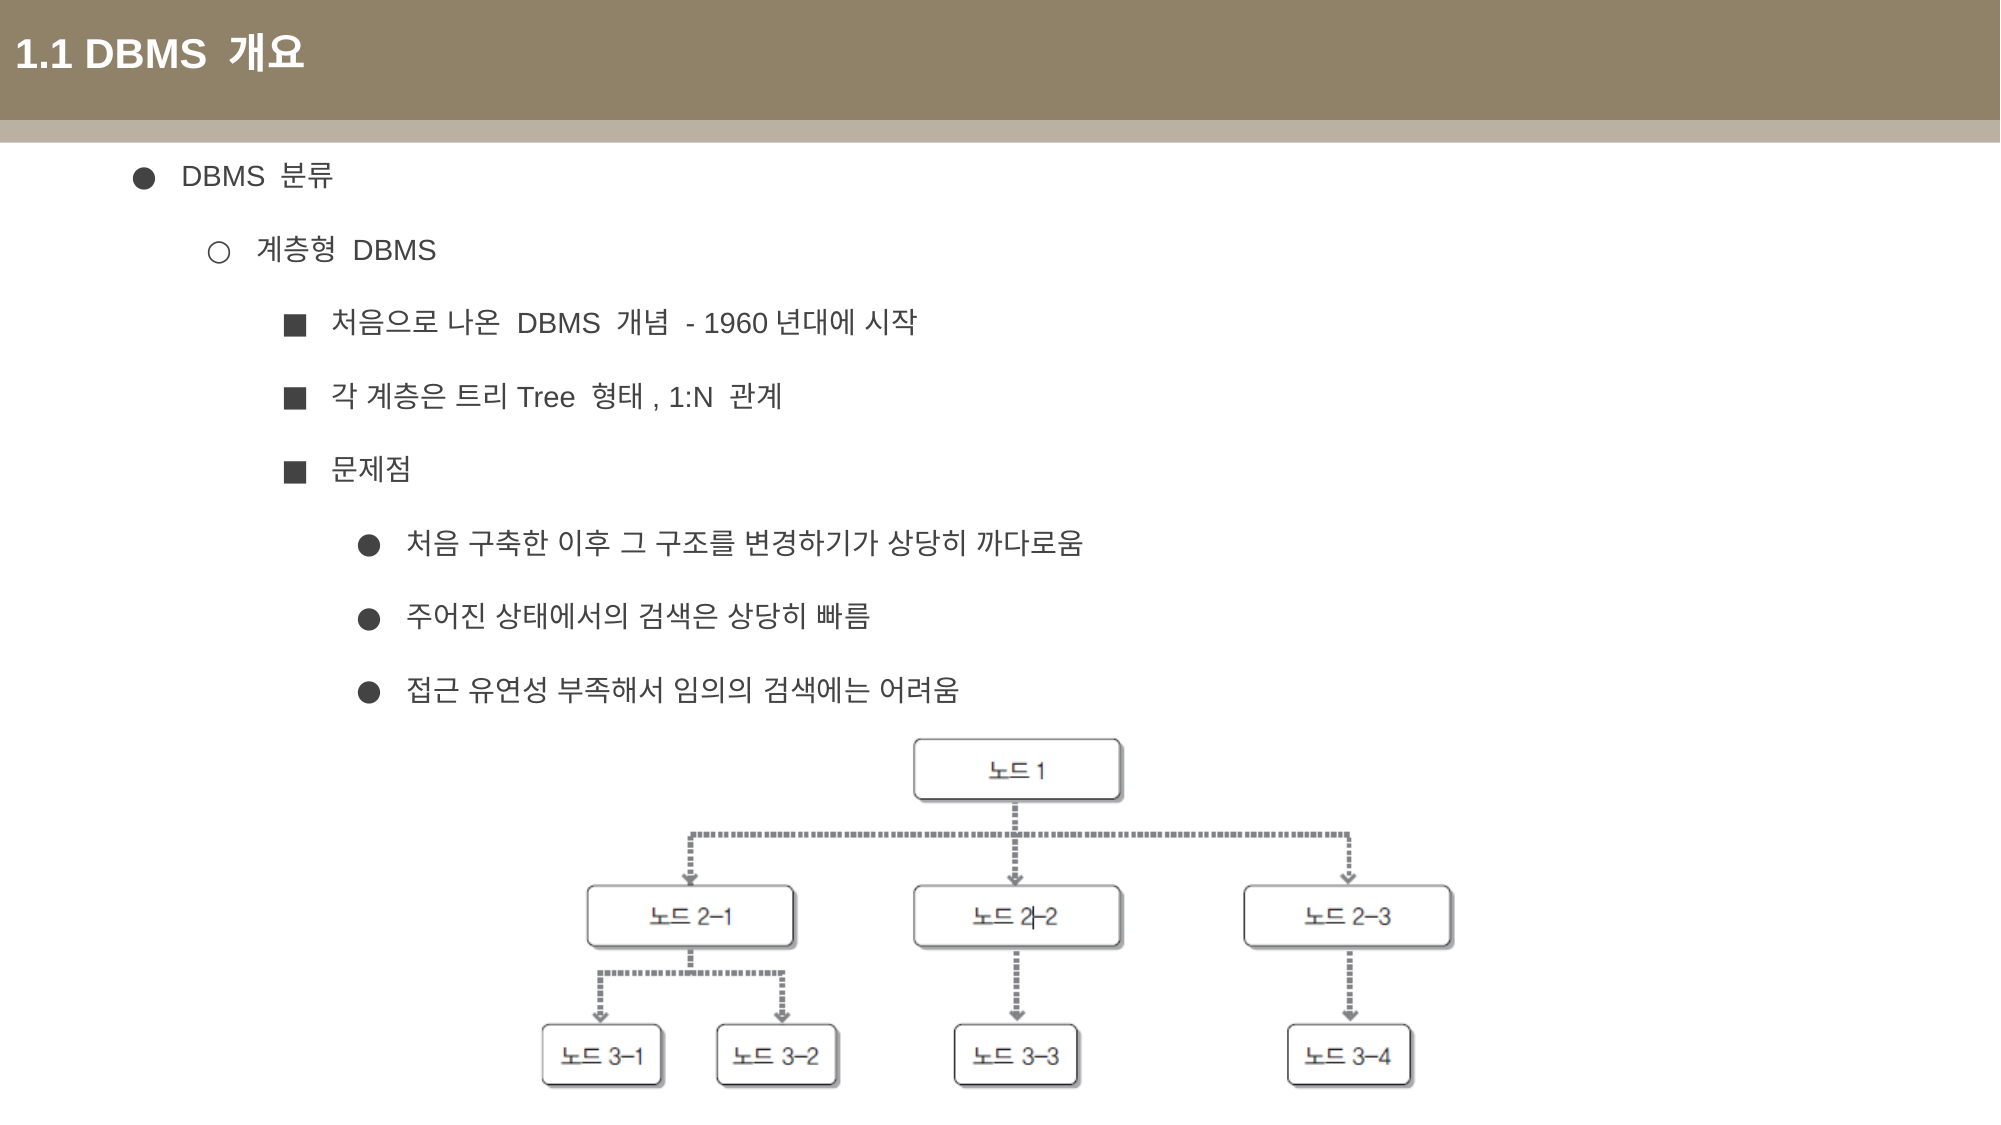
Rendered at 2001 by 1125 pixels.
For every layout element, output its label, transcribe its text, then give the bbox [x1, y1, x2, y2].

list DBMS 분류 계층형 DBMS 처음으로 나온 DBMS 개념 - 1960년대에 시작 각 계층은 트리Tree 형태, 1:N 관계 문제점 처음 구축한 이후 그 구조를 변경하기가 상당히 까다로움 주어진 상태에서의 검색은 상당히 빠름 접근 유연성 부족해서 임의의 검색에는 어려움 [91, 138, 1517, 1075]
picture [535, 714, 1465, 1100]
text_box 1.1 DBMS 개요 [0, 12, 1864, 138]
